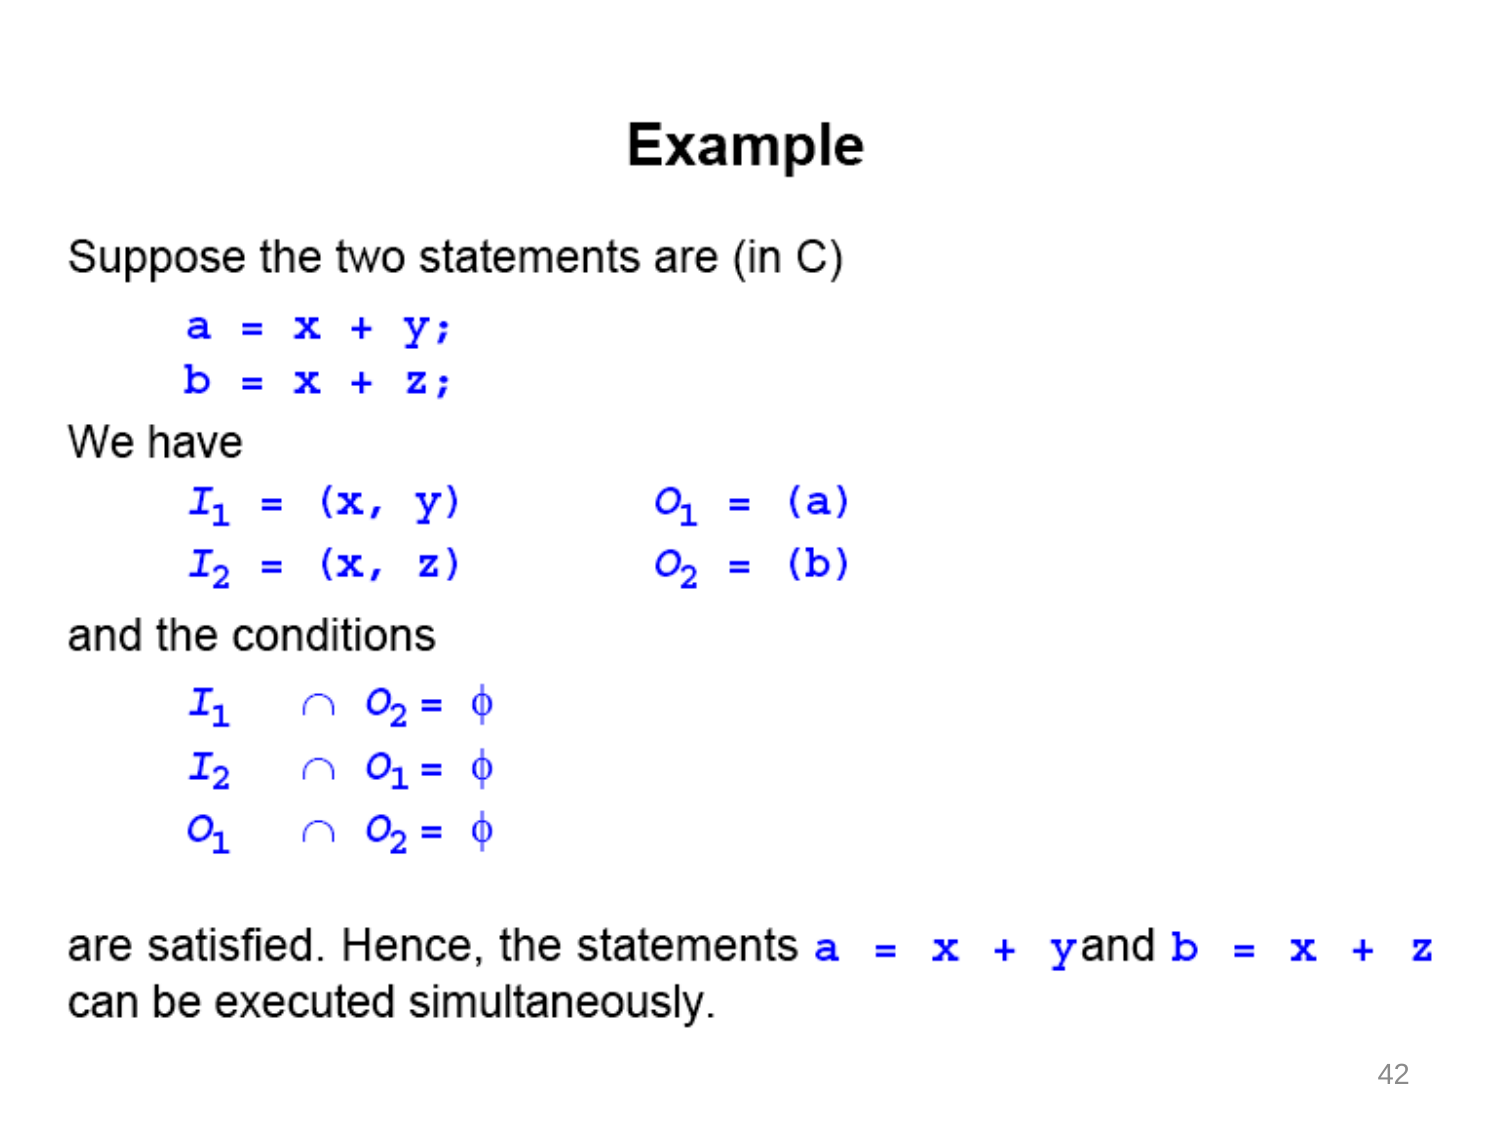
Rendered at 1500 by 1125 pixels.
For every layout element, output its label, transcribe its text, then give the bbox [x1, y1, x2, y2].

picture [49, 74, 1463, 1052]
slide_number 42 [1074, 1060, 1425, 1103]
